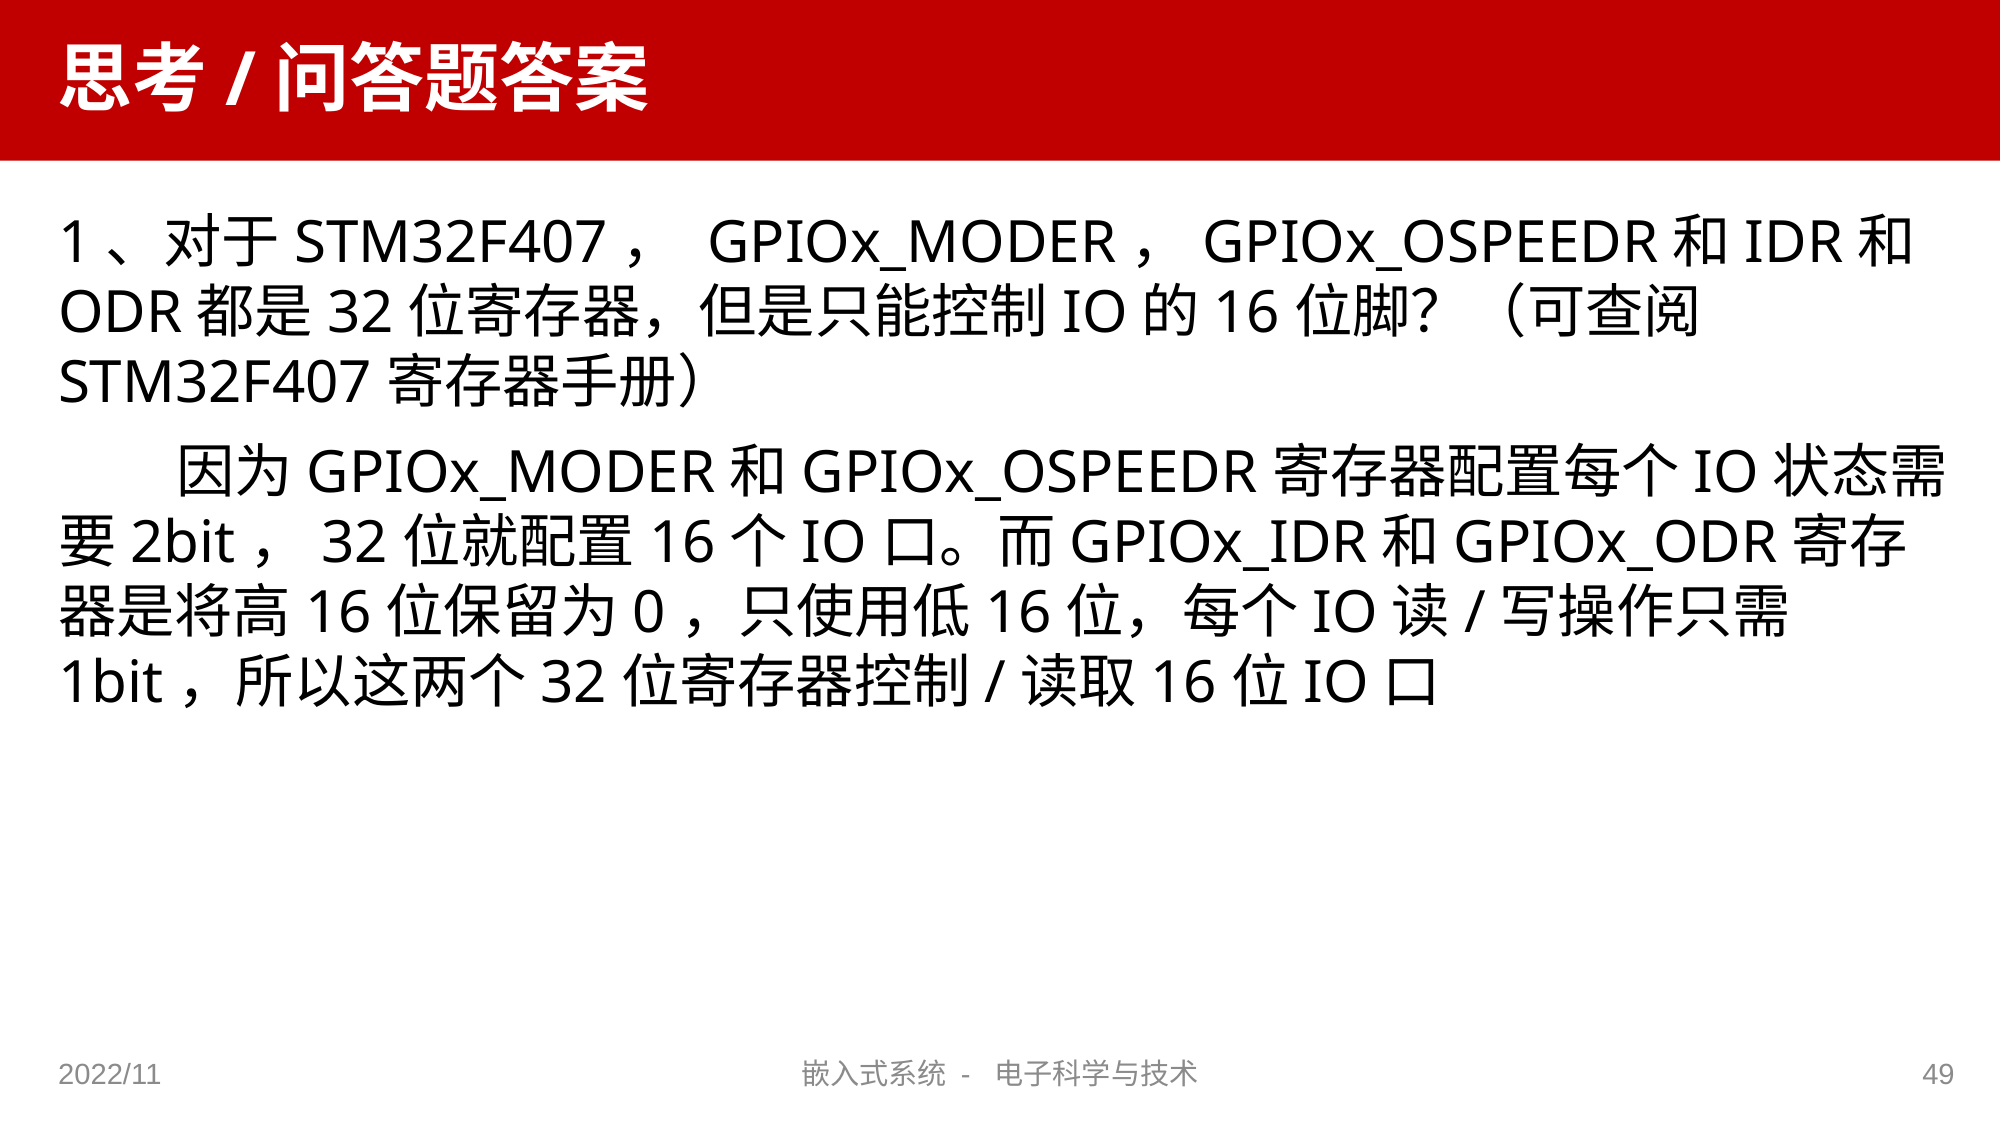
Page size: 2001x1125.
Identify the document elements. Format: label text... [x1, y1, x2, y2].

list 1、对于STM32F407， GPIOx_MODER，GPIOx_OSPEEDR和IDR和ODR都是32位寄存器，但是只能控制IO的16位脚？（可查阅STM32F407寄存器手册） 因为GPIOx_MODER和GPIOx_OSPEEDR寄存器配置每个IO状态需要2bit，32位就配置16个IO口。而GPIOx_IDR和GPIOx_ODR寄存器是将高16位保留为0，只使用低16位，每个IO读/写操作只需1bit，所以这两个32位寄存器控制/读取16位IO口 [43, 196, 1970, 1024]
title 思考/问答题答案 [42, 19, 1768, 144]
footer 嵌入式系统 - 电子科学与技术 [662, 1042, 1338, 1103]
slide_number 49 [1519, 1042, 1970, 1103]
slide_number 2022/11 [43, 1042, 494, 1103]
